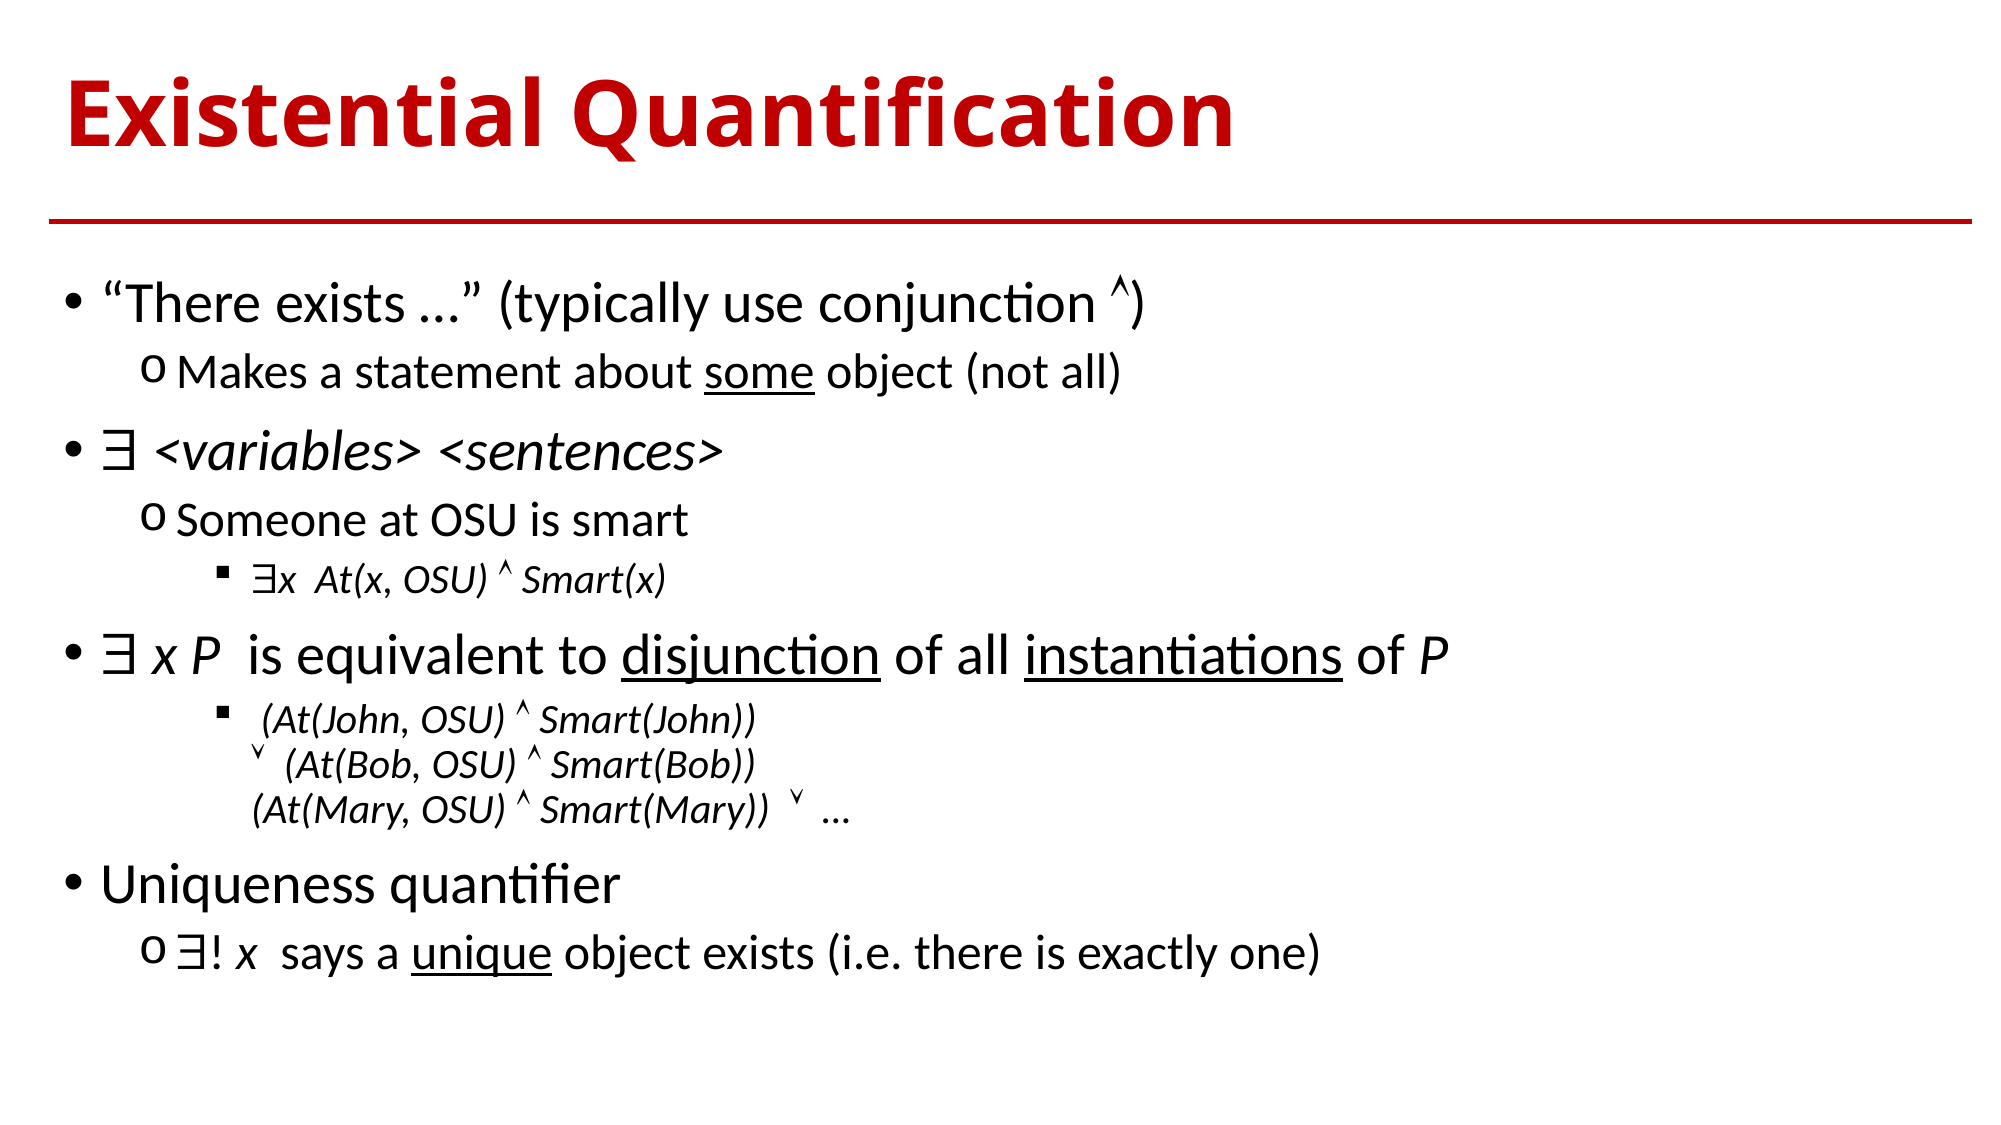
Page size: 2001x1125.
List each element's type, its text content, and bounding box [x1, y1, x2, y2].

title Existential Quantification [48, 41, 1972, 192]
list “There exists …” (typically use conjunction ) Makes a statement about some object (not all)  <variables> <sentences> Someone at OSU is smart x At(x, OSU)  Smart(x)  x P is equivalent to disjunction of all instantiations of P (At(John, OSU)  Smart(John))  (At(Bob, OSU)  Smart(Bob)) (At(Mary, OSU)  Smart(Mary))  … Uniqueness quantifier ! x says a unique object exists (i.e. there is exactly one) [48, 264, 1972, 1014]
